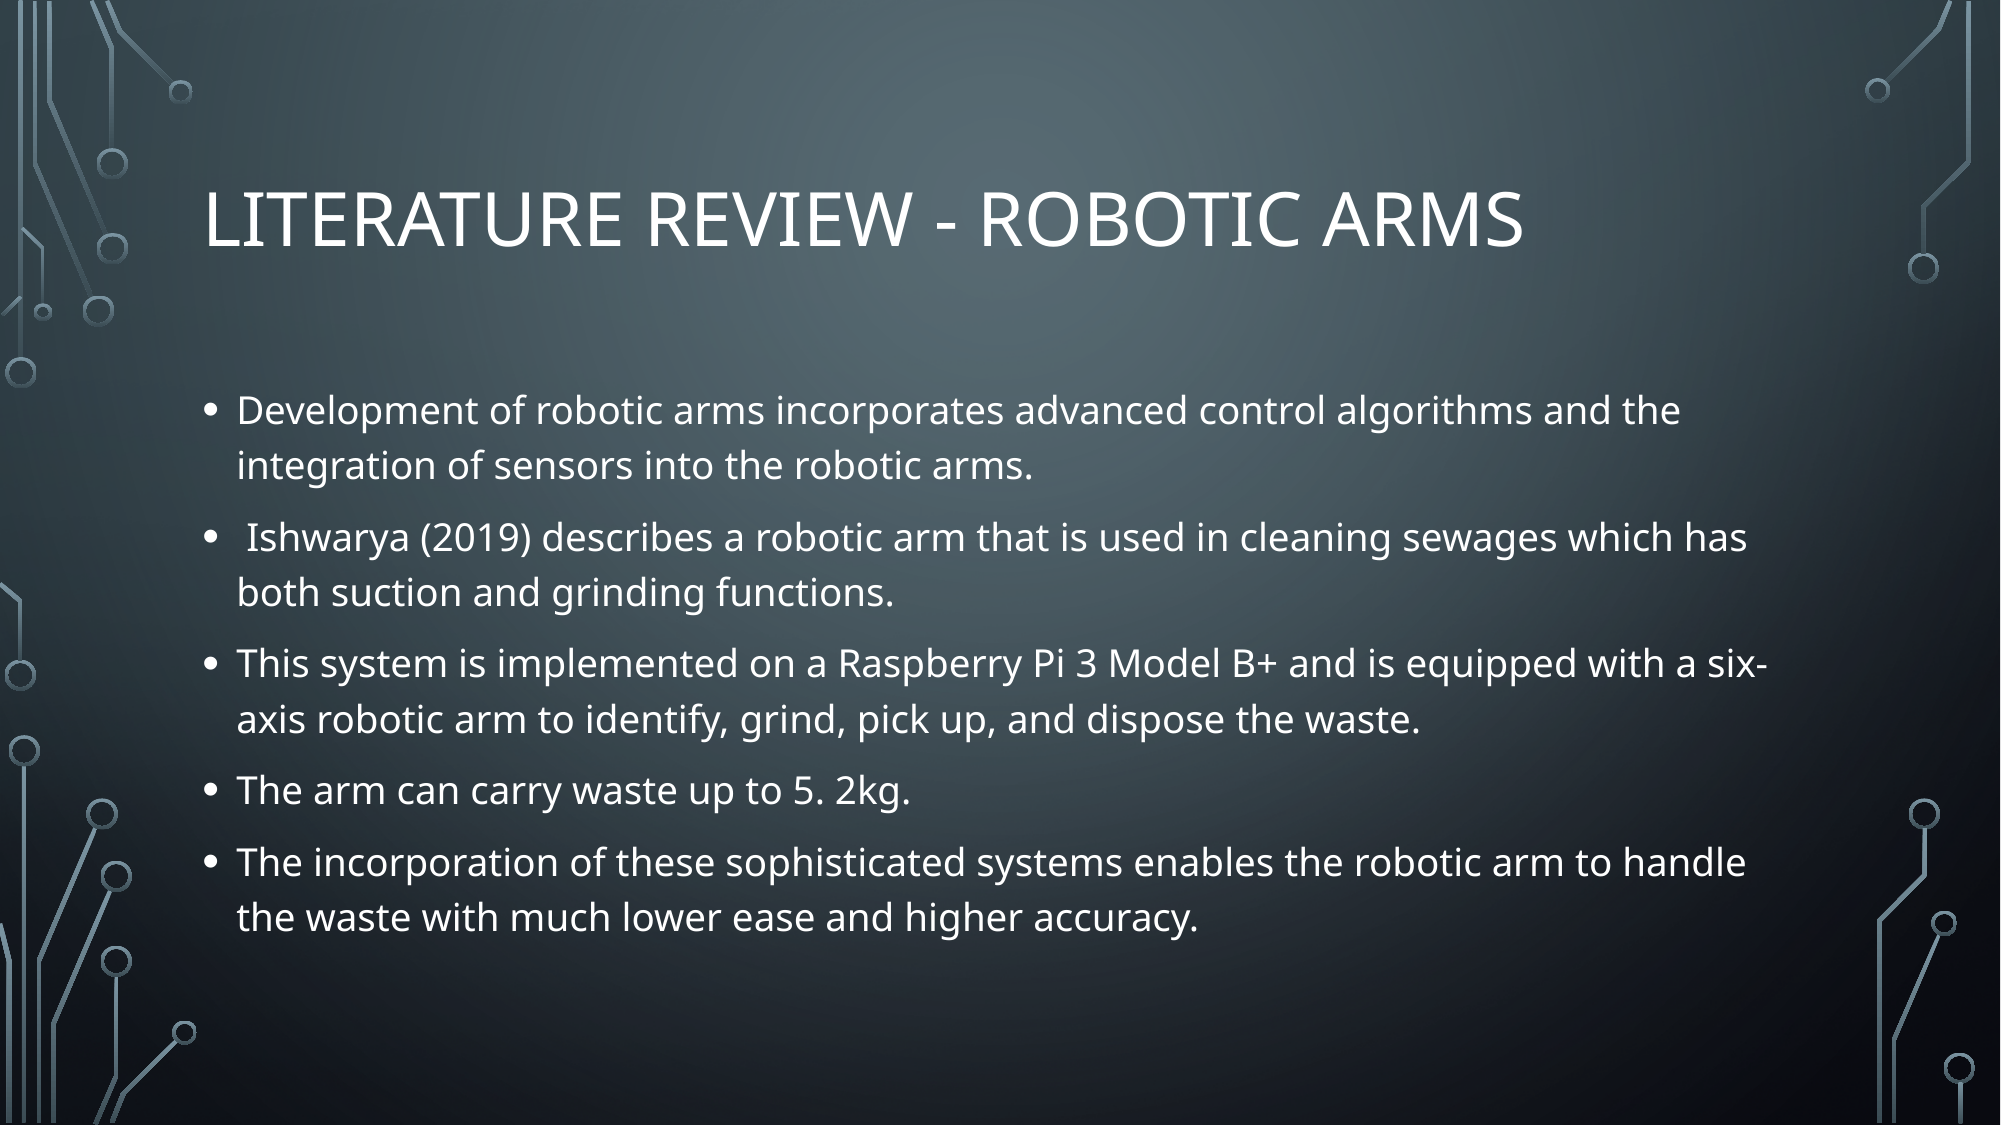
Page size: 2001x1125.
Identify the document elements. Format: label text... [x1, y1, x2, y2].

list Development of robotic arms incorporates advanced control algorithms and the integration of sensors into the robotic arms. Ishwarya (2019) describes a robotic arm that is used in cleaning sewages which has both suction and grinding functions. This system is implemented on a Raspberry Pi 3 Model B+ and is equipped with a six-axis robotic arm to identify, grind, pick up, and dispose the waste. The arm can carry waste up to 5. 2kg. The incorporation of these sophisticated systems enables the robotic arm to handle the waste with much lower ease and higher accuracy. [187, 369, 1813, 950]
title Literature Review - Robotic Arms [187, 101, 1813, 344]
